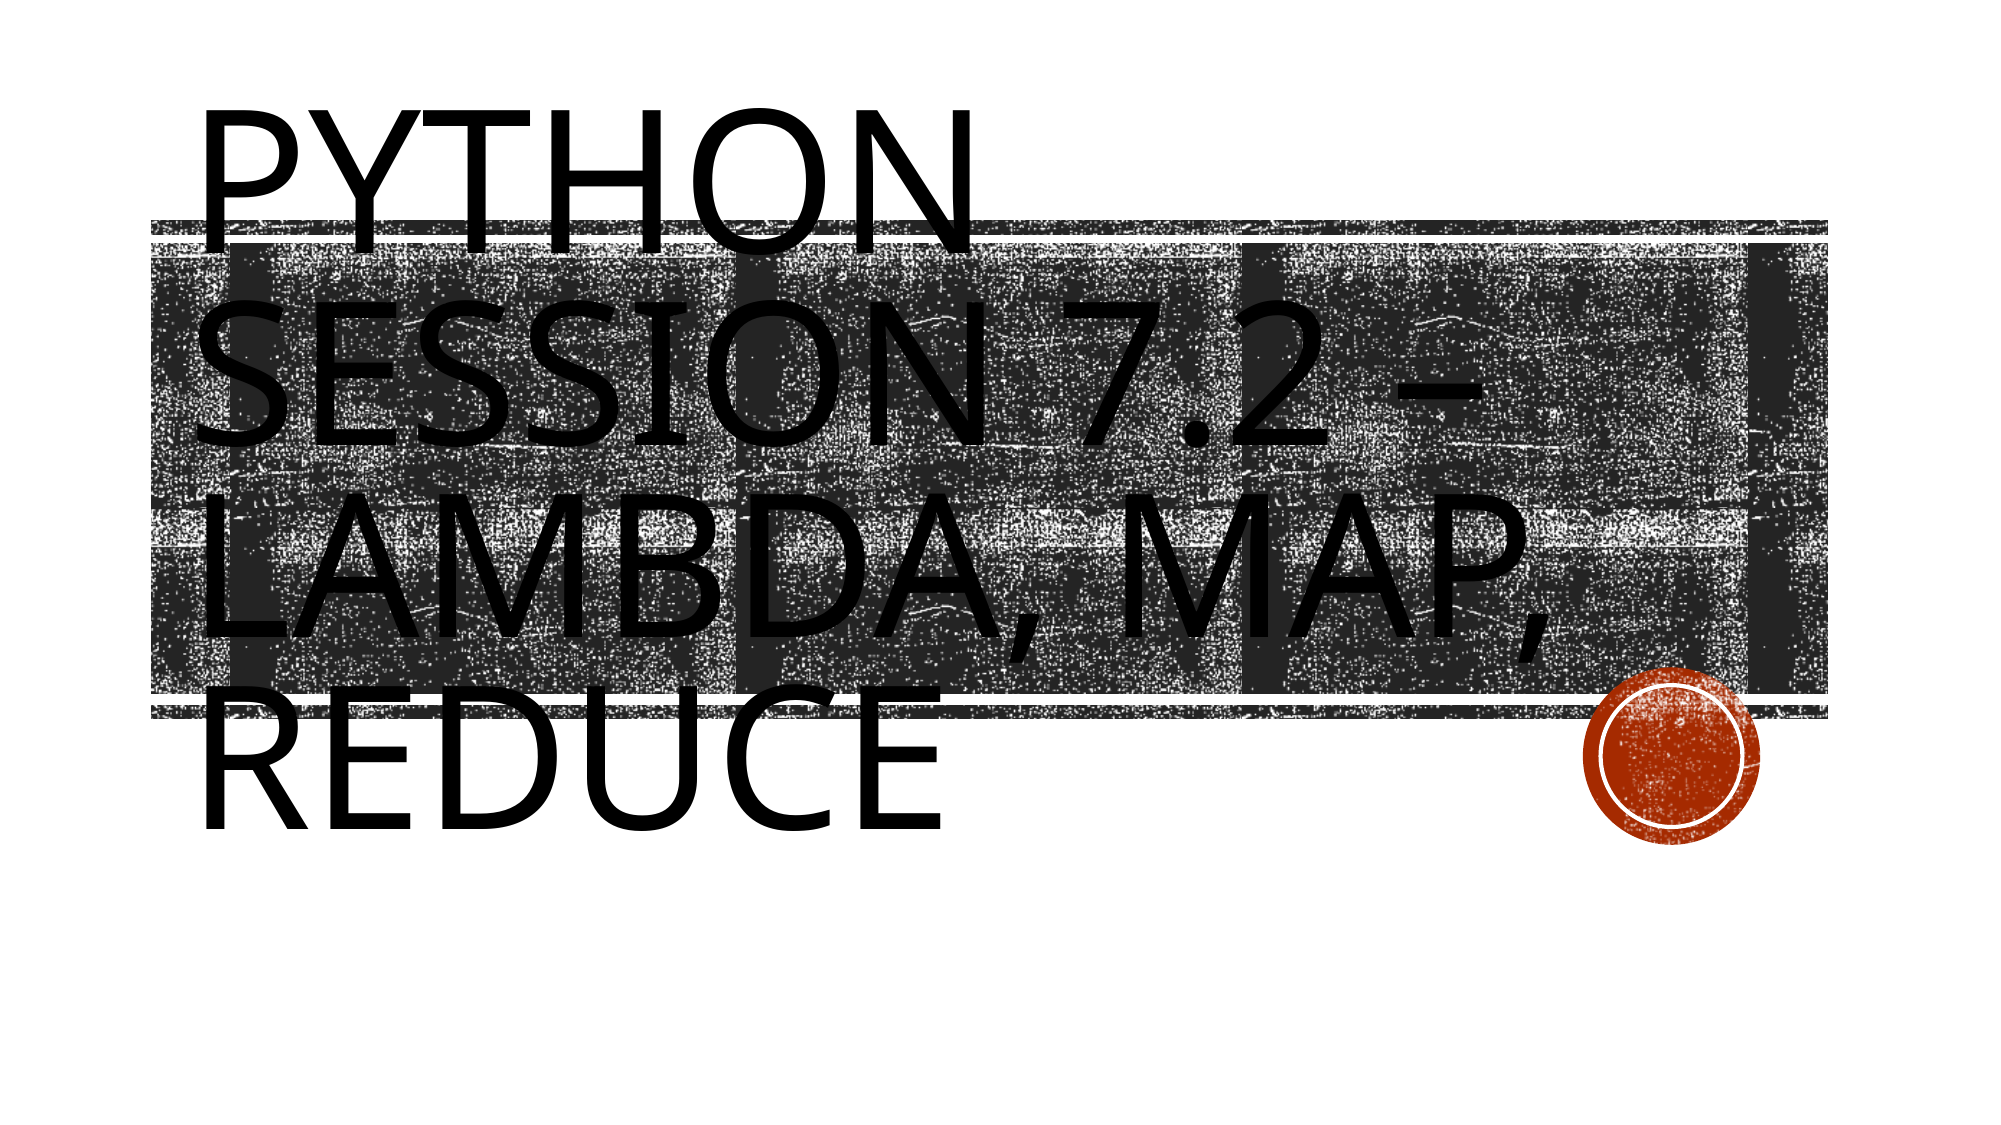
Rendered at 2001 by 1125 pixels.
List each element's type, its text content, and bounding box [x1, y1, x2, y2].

title Python Session 7.2 – Lambda, MAP, Reduce [172, 234, 1808, 733]
